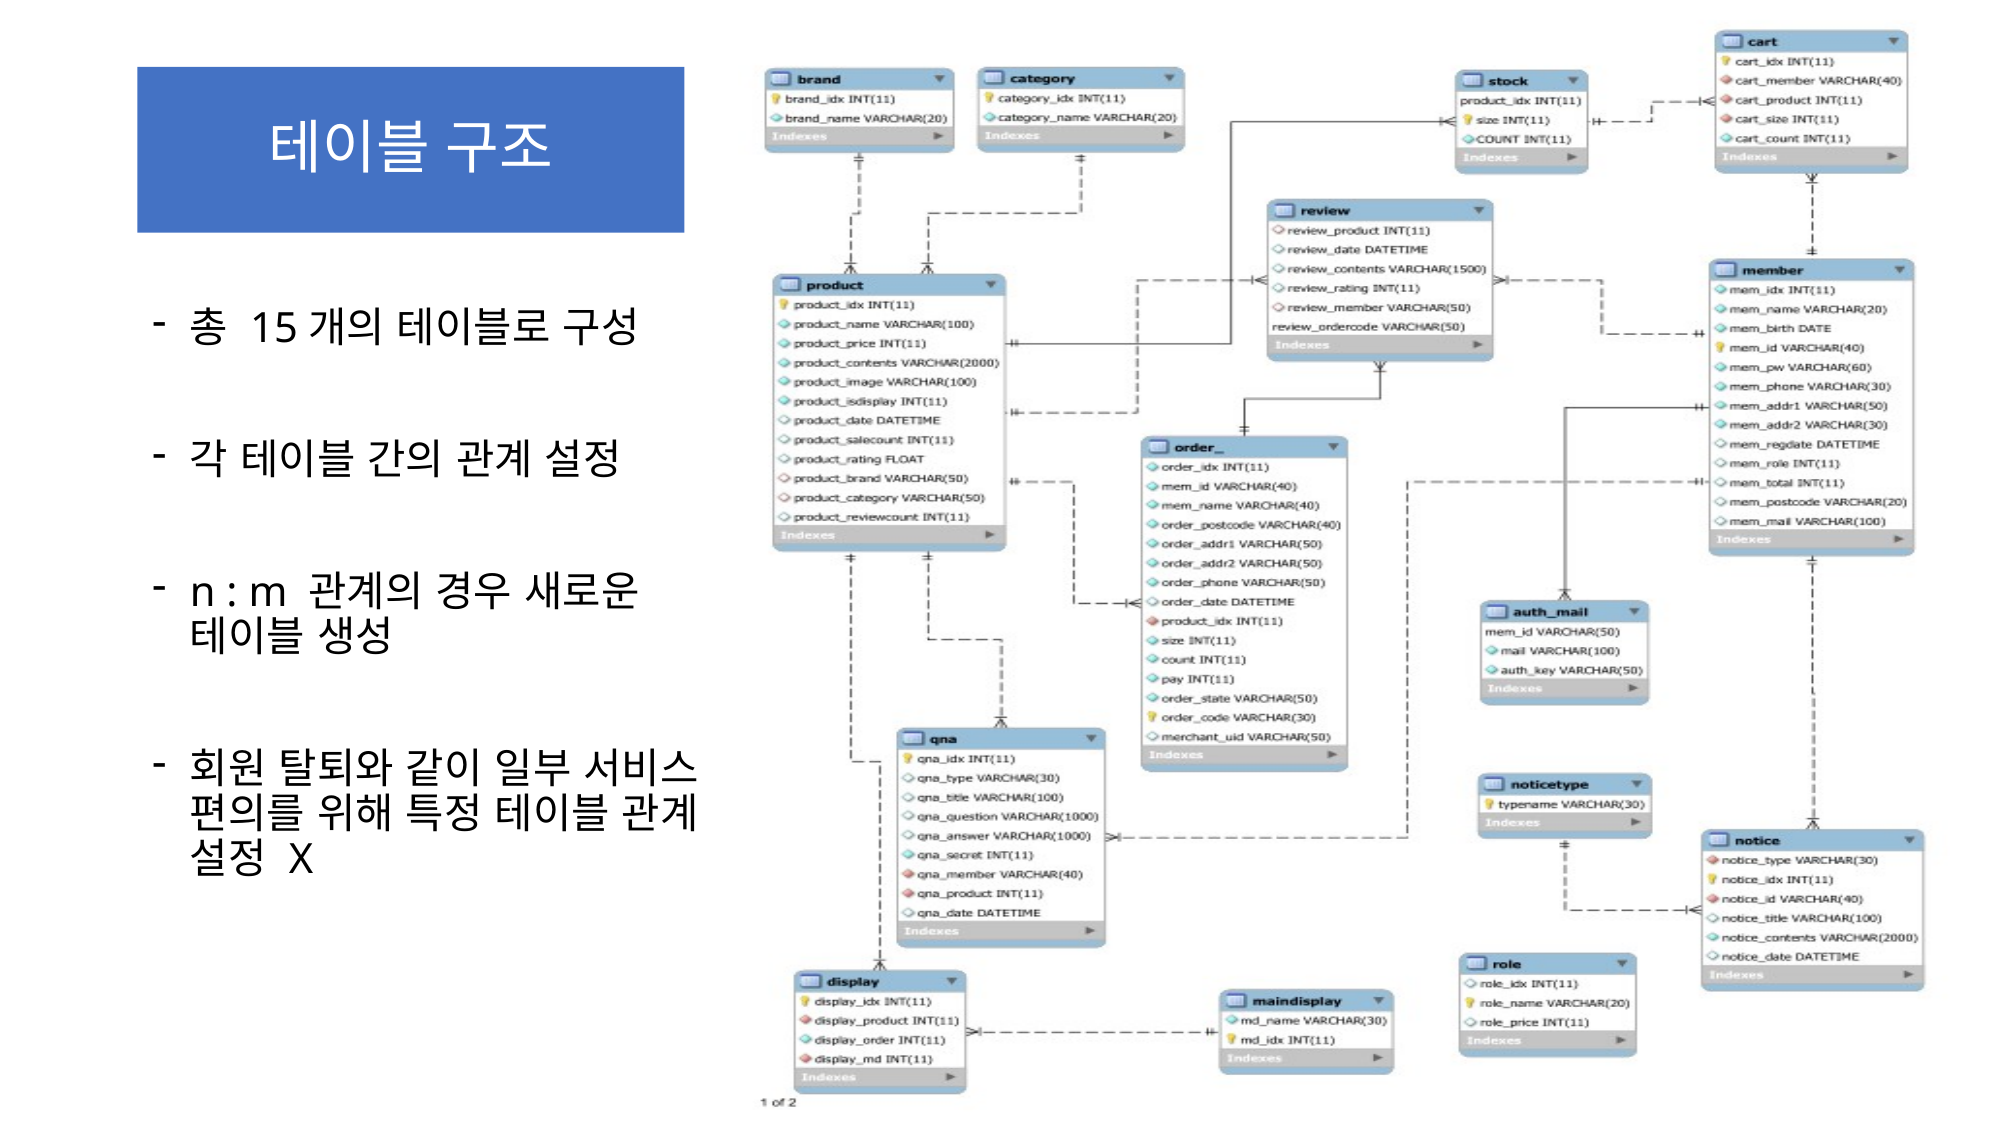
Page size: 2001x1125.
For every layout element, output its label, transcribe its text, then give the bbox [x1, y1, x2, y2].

list 총 15개의 테이블로 구성 각 테이블 간의 관계 설정 n : m 관계의 경우 새로운 테이블 생성 회원 탈퇴와 같이 일부 서비스 편의를 위해 특정 테이블 관계 설정 X [137, 299, 738, 1014]
title 테이블 구조 [137, 66, 685, 233]
text_box [738, 0, 2000, 1125]
